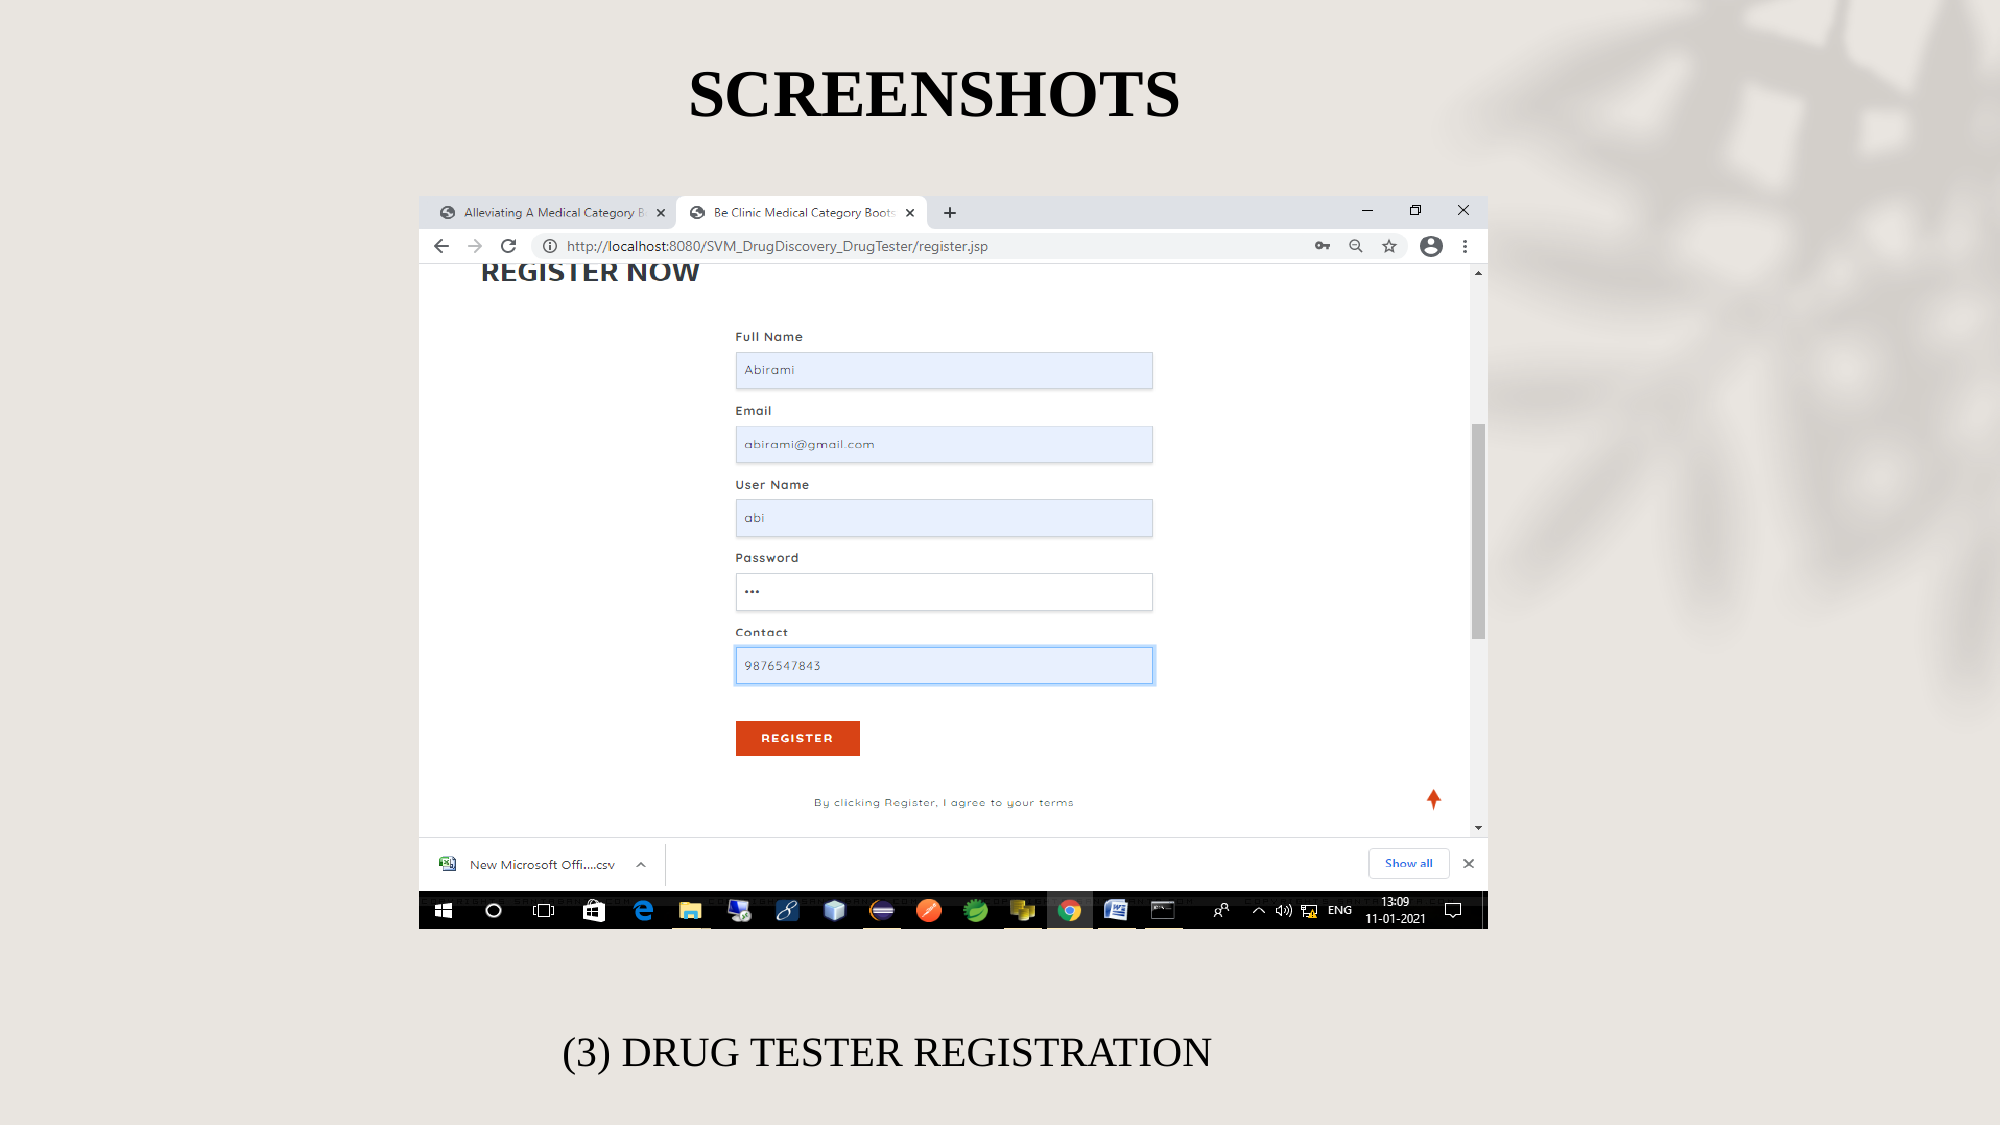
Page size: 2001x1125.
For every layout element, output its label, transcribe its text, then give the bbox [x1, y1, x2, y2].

picture [419, 196, 1488, 929]
text_box SCREENSHOTS [72, 42, 1798, 166]
text_box (3) DRUG TESTER REGISTRATION [547, 1016, 1323, 1082]
